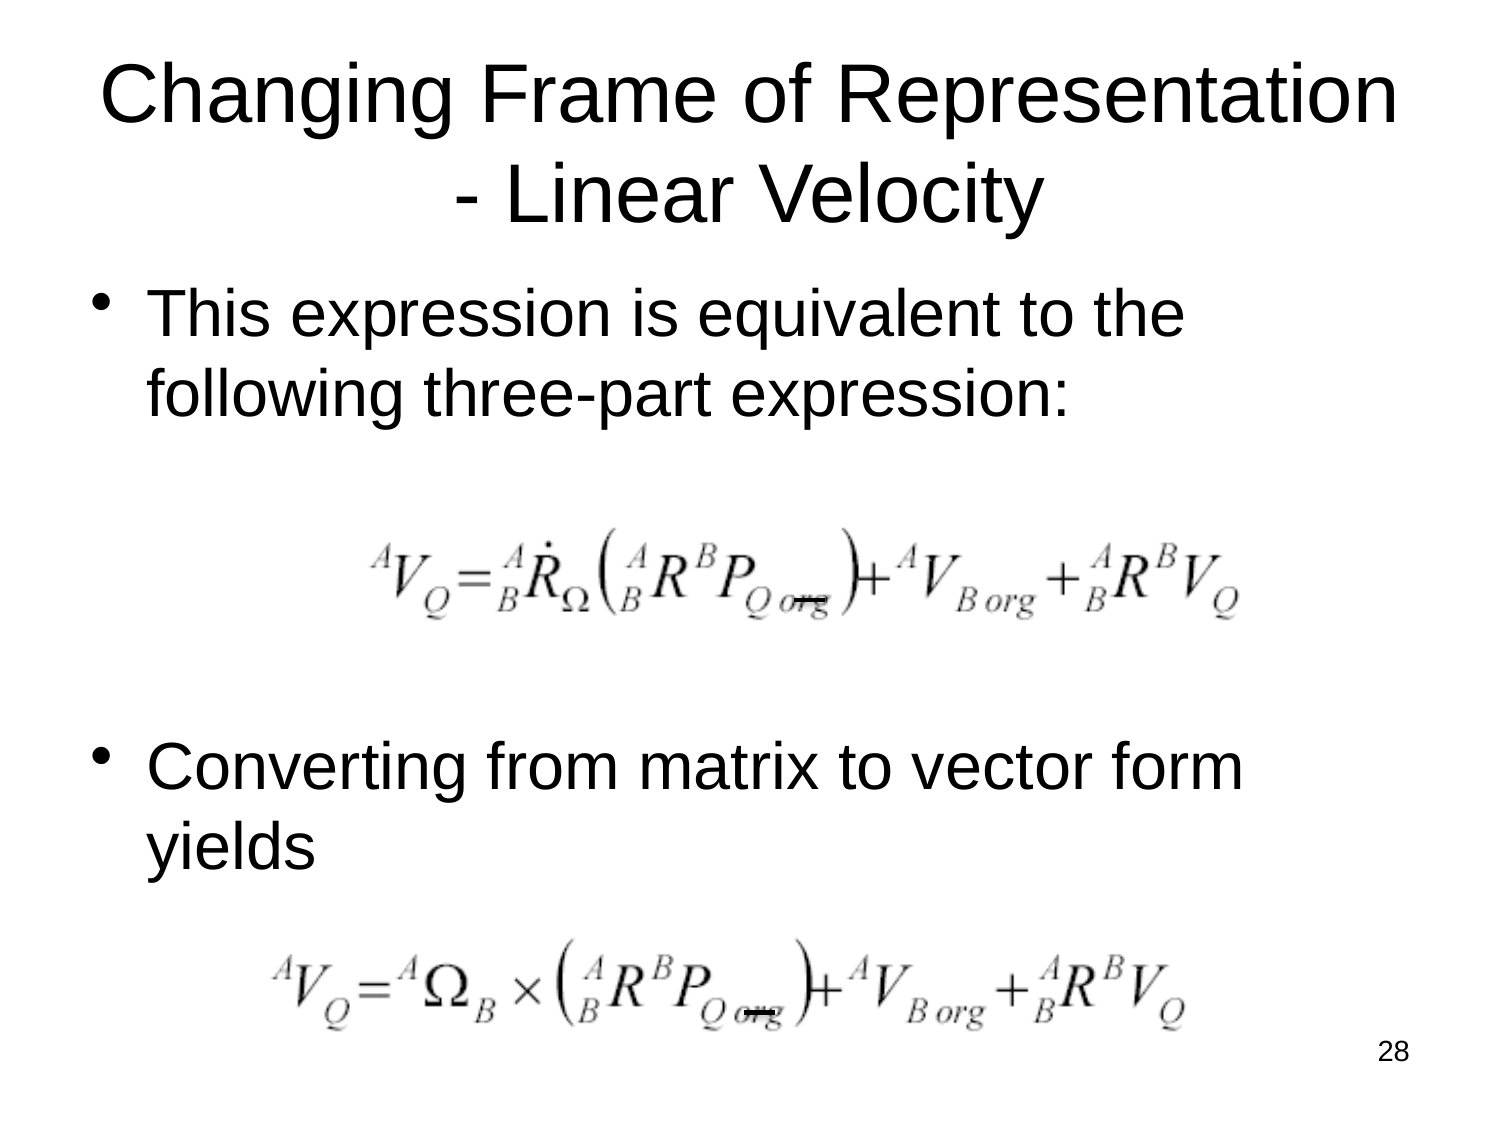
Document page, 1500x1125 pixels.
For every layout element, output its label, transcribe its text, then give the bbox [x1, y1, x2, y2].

title Changing Frame of Representation - Linear Velocity [74, 44, 1426, 233]
picture [287, 462, 1351, 687]
picture [237, 899, 1251, 1075]
list This expression is equivalent to the following three-part expression: Converting from matrix to vector form yields [74, 262, 1426, 1006]
slide_number 28 [1074, 1024, 1426, 1103]
